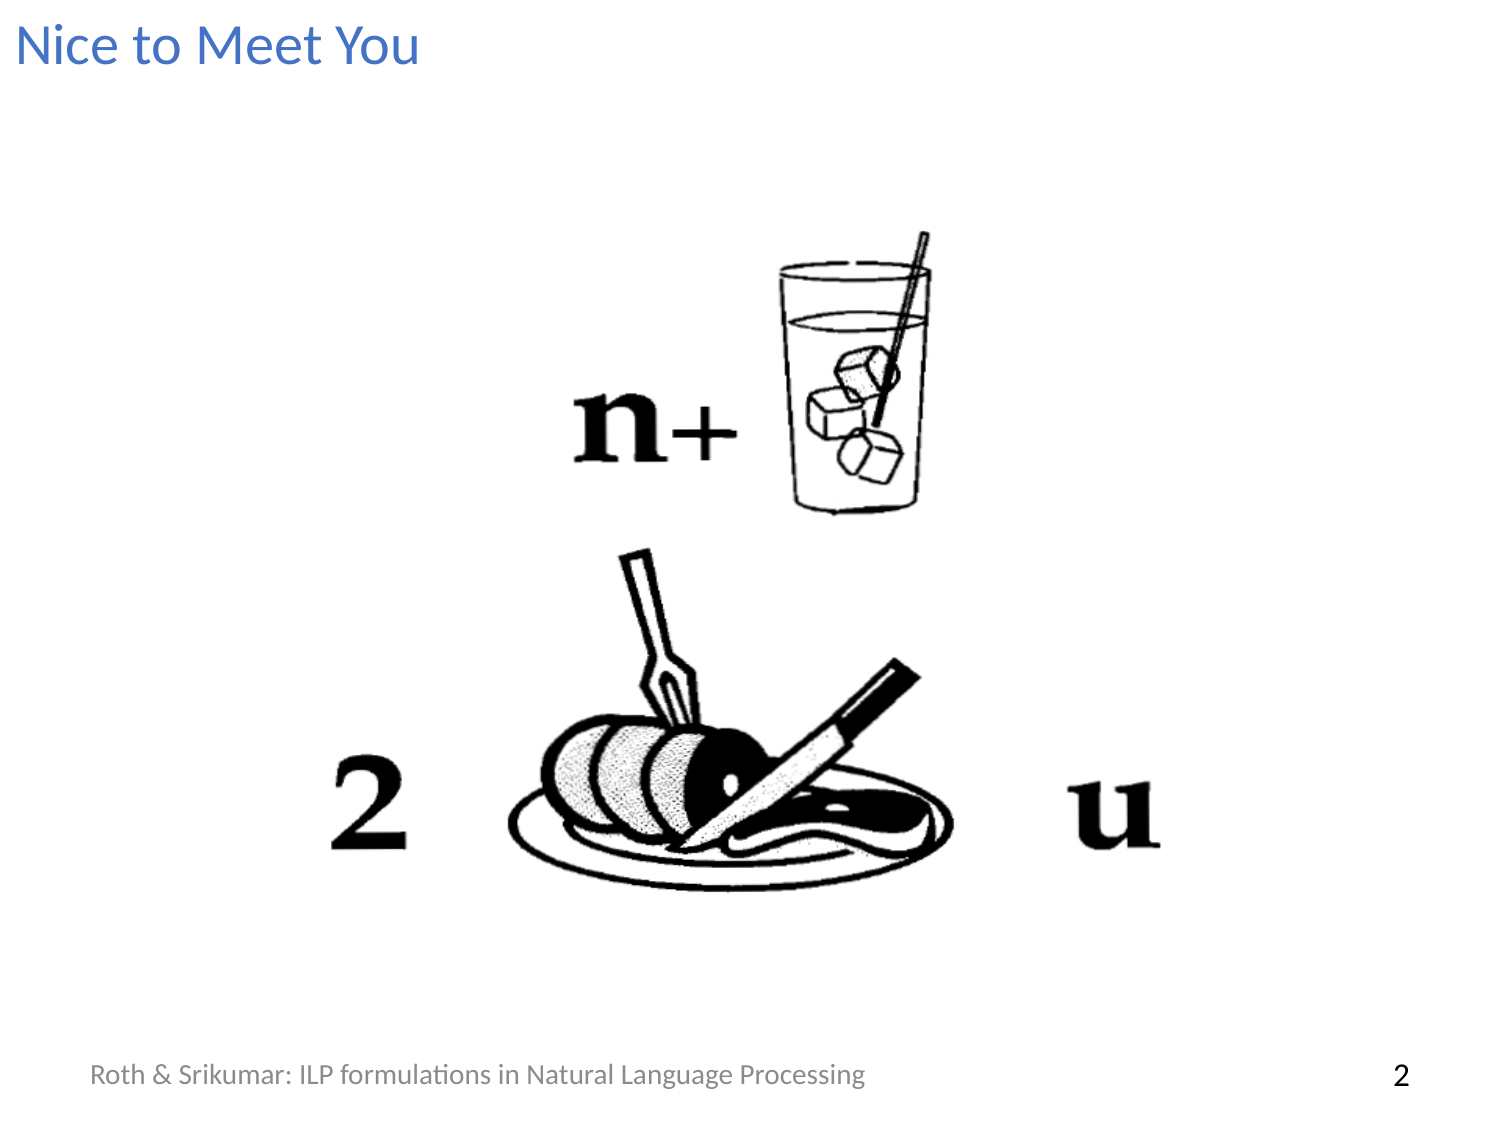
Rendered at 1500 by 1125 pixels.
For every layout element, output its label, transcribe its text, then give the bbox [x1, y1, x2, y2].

slide_number 2 [1074, 1042, 1425, 1103]
footer Roth & Srikumar: ILP formulations in Natural Language Processing [75, 1042, 988, 1103]
picture [197, 112, 1303, 1014]
title Nice to Meet You [0, 0, 1350, 86]
